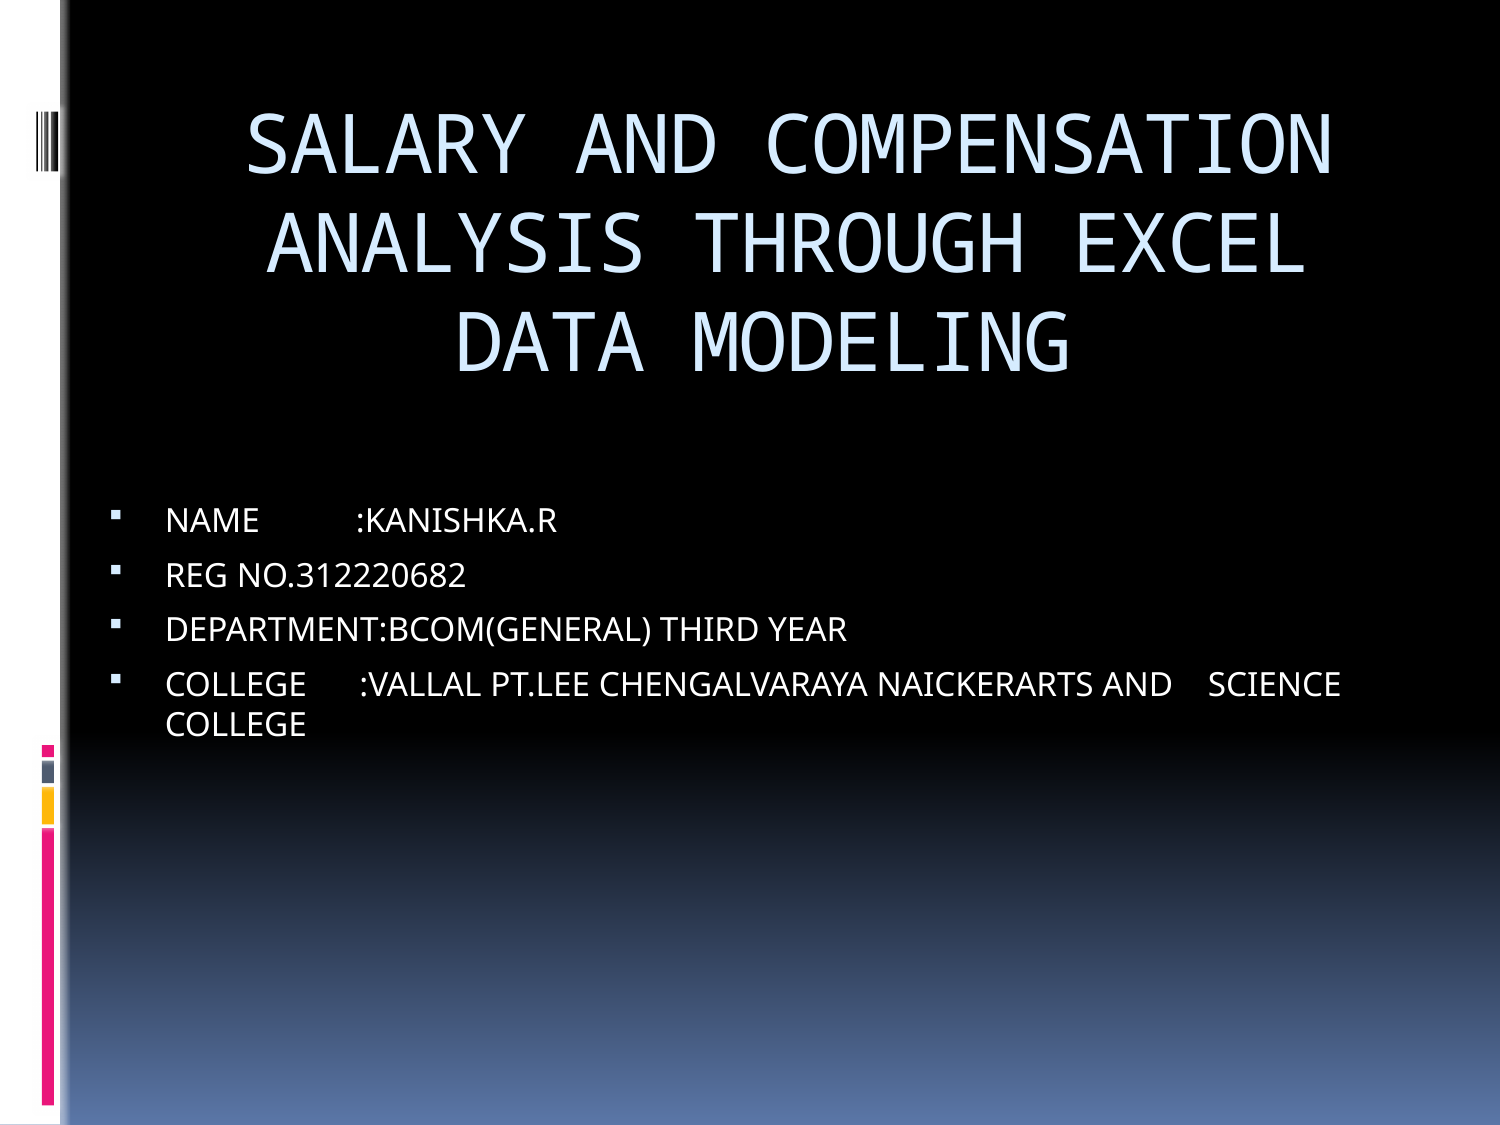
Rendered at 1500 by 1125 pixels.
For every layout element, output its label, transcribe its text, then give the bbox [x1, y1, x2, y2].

list NAME :KANISHKA.R REG NO.312220682 DEPARTMENT:BCOM(GENERAL) THIRD YEAR COLLEGE :VALLAL PT.LEE CHENGALVARAYA NAICKERARTS AND SCIENCE COLLEGE [82, 492, 1425, 914]
title SALARY AND COMPENSATION ANALYSIS THROUGH EXCEL DATA MODELING [150, 83, 1425, 399]
